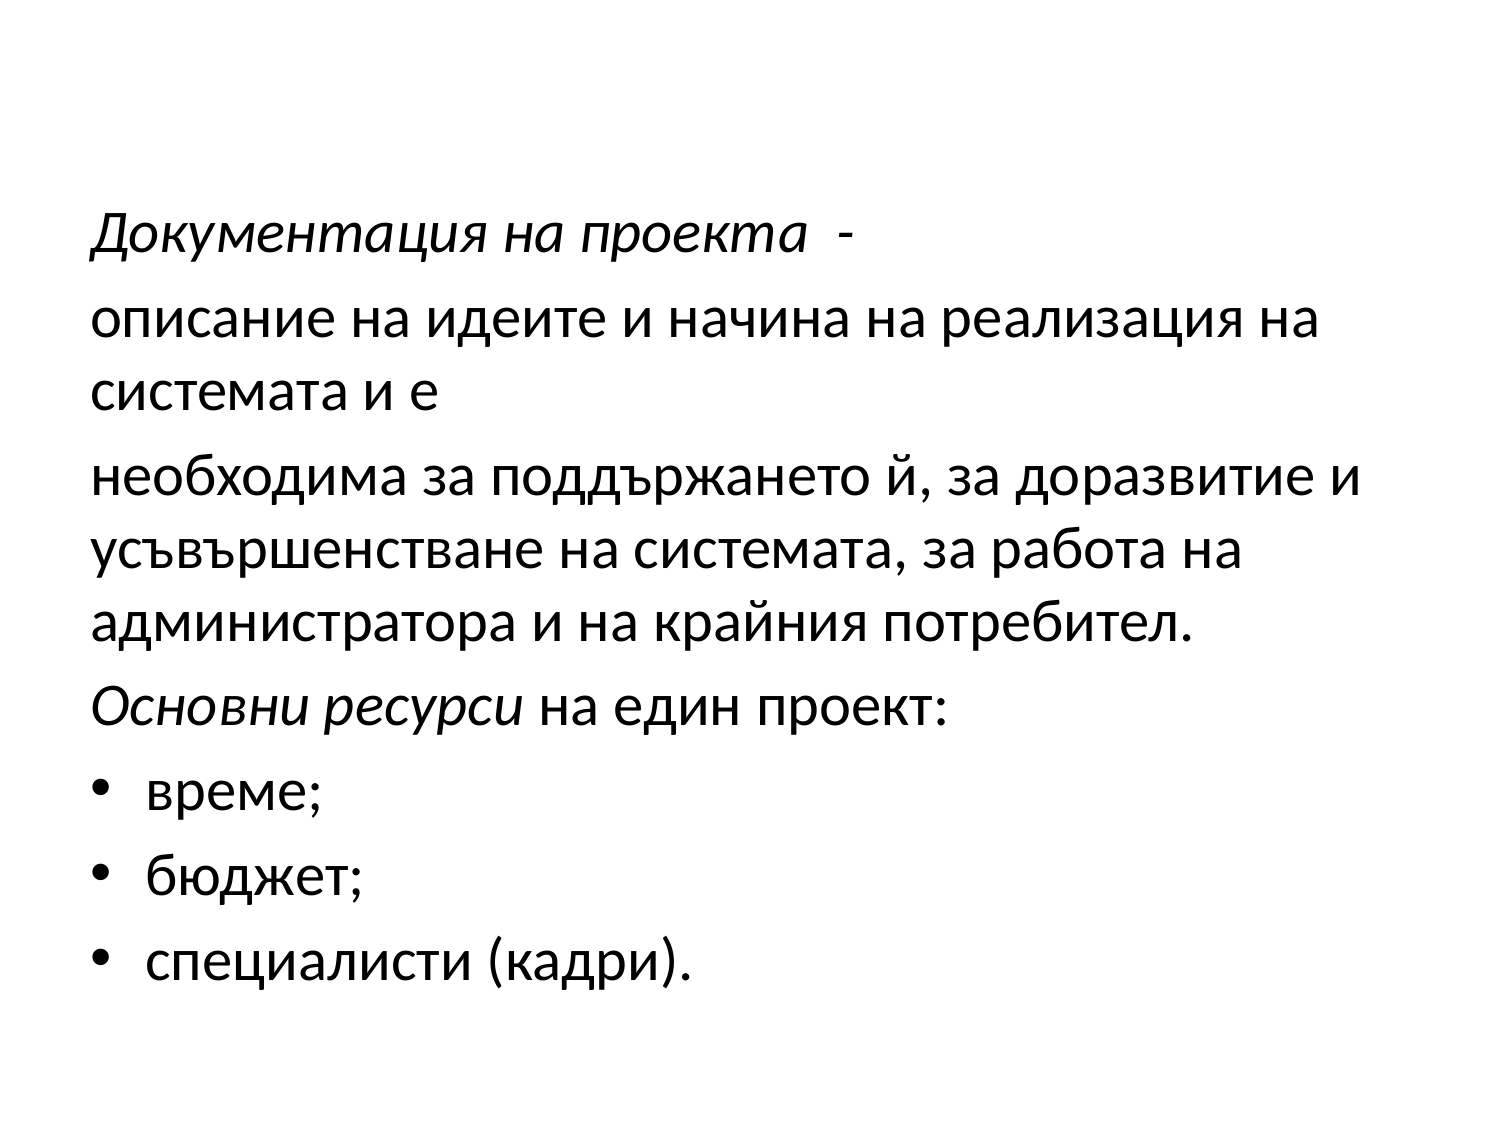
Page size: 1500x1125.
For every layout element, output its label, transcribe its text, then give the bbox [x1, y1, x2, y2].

list Документация на проекта - описание на идеите и начина на реализация на системата и е необходима за поддържането й, за доразвитие и усъвършенстване на системата, за работа на администратора и на крайния потребител. Основни ресурси на един проект: време; бюджет; специалисти (кадри). [75, 184, 1425, 1005]
